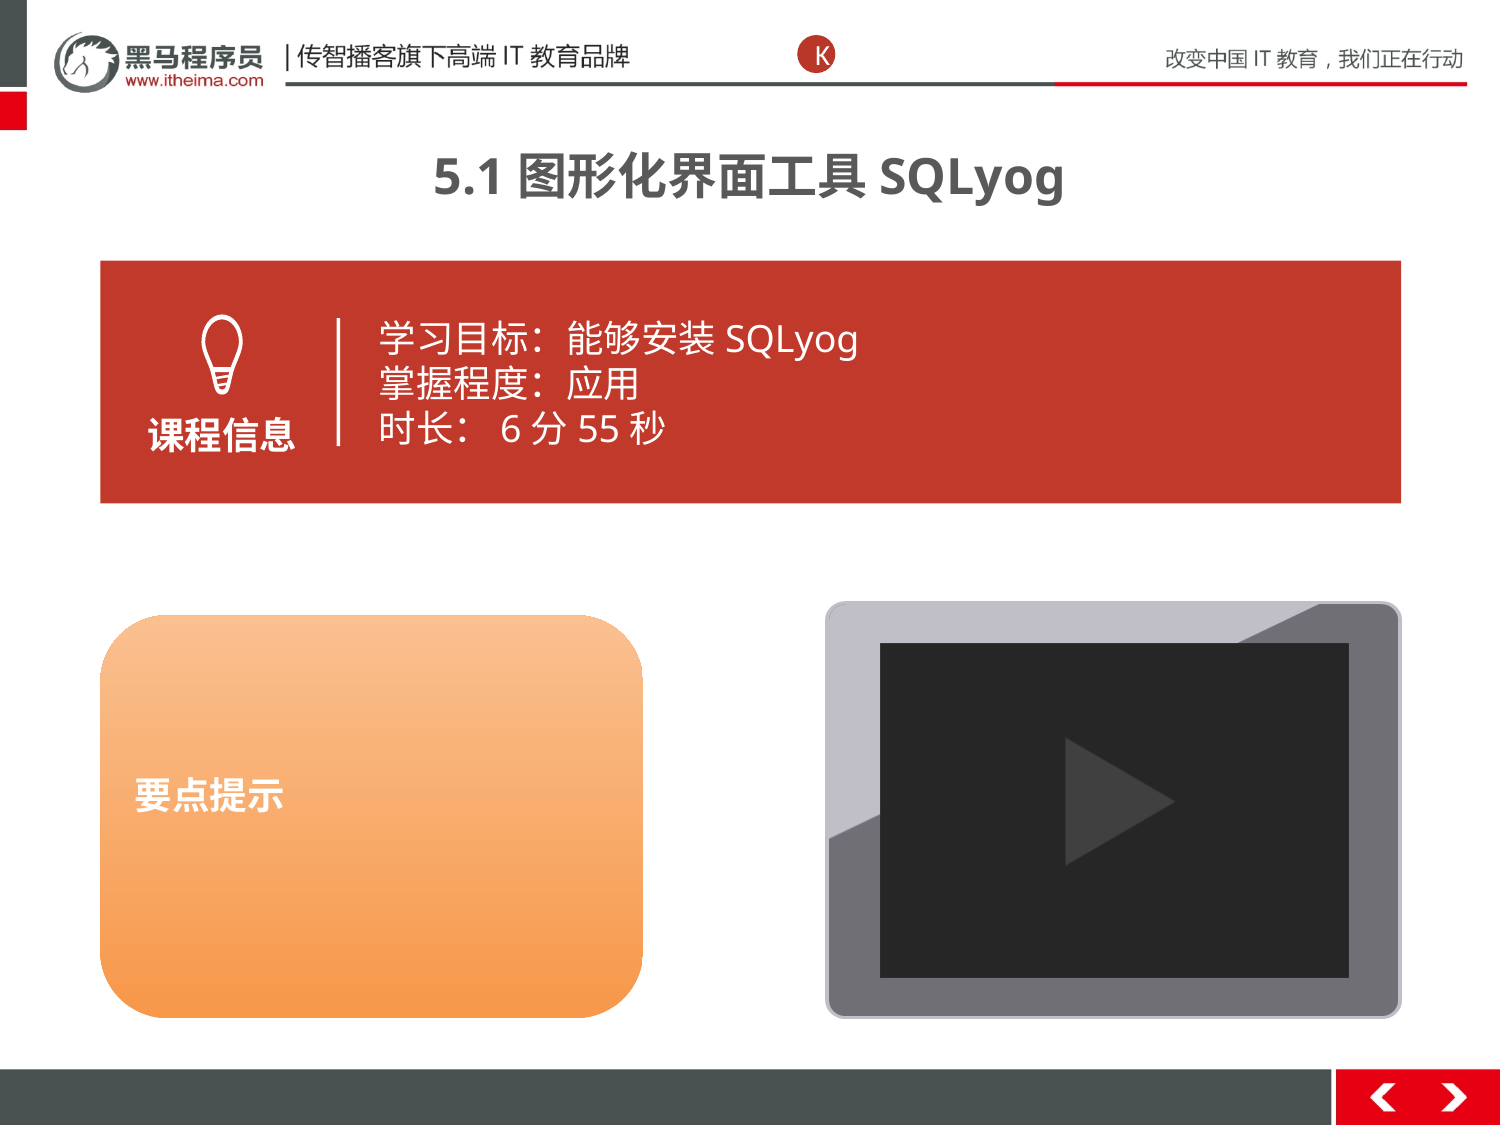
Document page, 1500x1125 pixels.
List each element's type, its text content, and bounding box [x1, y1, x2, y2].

text_box 5.1图形化界面工具SQLyog [0, 137, 1500, 209]
picture [0, 209, 1500, 1125]
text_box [130, 314, 314, 466]
text_box 学习目标：能够安装SQLyog 掌握程度：应用 时长：6分55秒 [364, 307, 1258, 458]
picture [0, 0, 1500, 137]
text_box [335, 316, 342, 448]
text_box [98, 258, 1403, 505]
text_box K [795, 32, 838, 76]
text_box 要点提示 [100, 615, 643, 1019]
